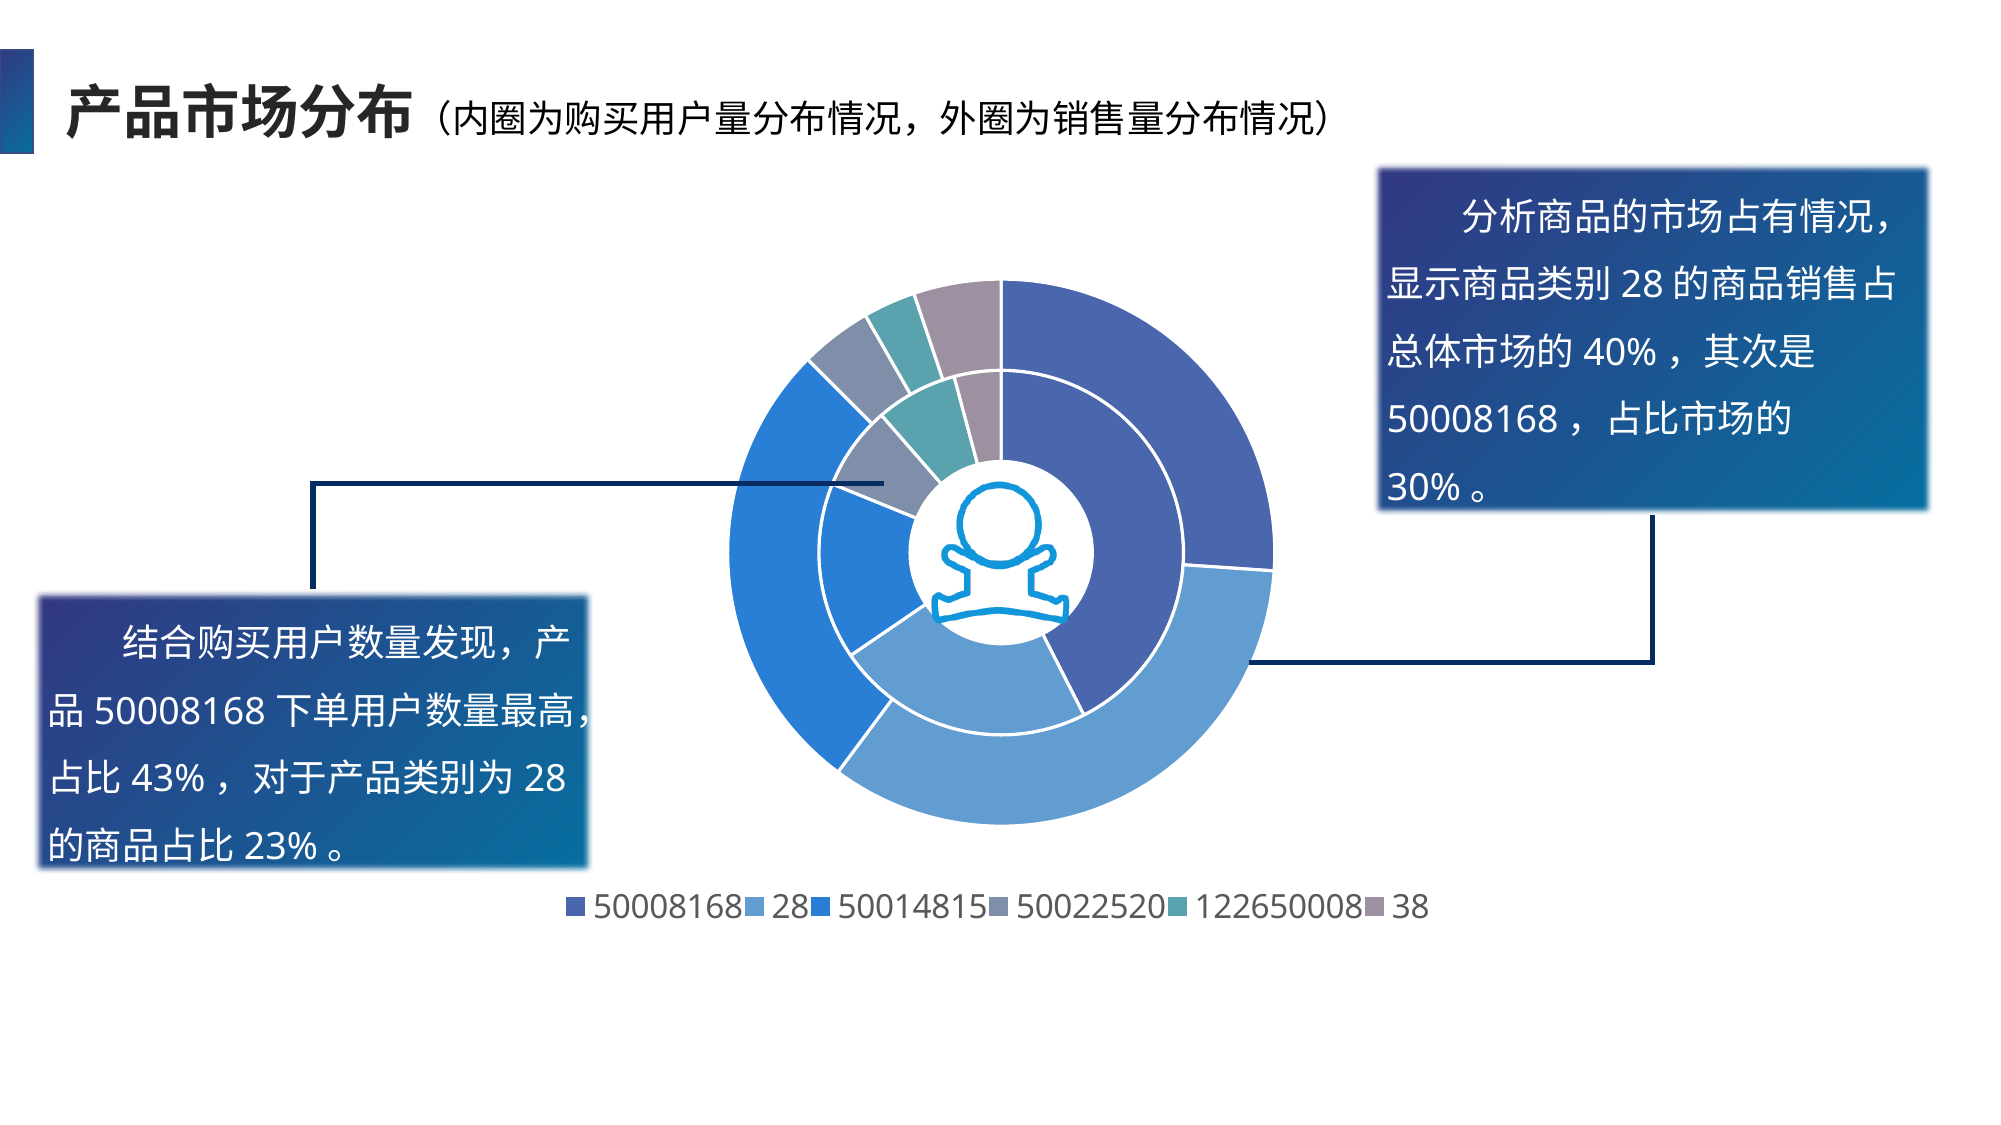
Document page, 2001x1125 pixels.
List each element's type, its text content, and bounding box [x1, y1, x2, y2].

text_box 结合购买用户数量发现，产品50008168下单用户数量最高，占比43%，对于产品类别为28的商品占比23%。 [43, 600, 564, 865]
text_box 产品市场分布 [50, 67, 1184, 153]
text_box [545, 251, 652, 822]
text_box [1248, 443, 1653, 663]
text_box [0, 49, 34, 154]
picture [917, 469, 1083, 636]
text_box （内圈为购买用户量分布情况，外圈为销售量分布情况） [400, 87, 1368, 147]
chart [564, 147, 1436, 976]
text_box 分析商品的市场占有情况，显示商品类别28的商品销售占总体市场的40%，其次是50008168，占比市场的30%。 [1436, 173, 1924, 507]
